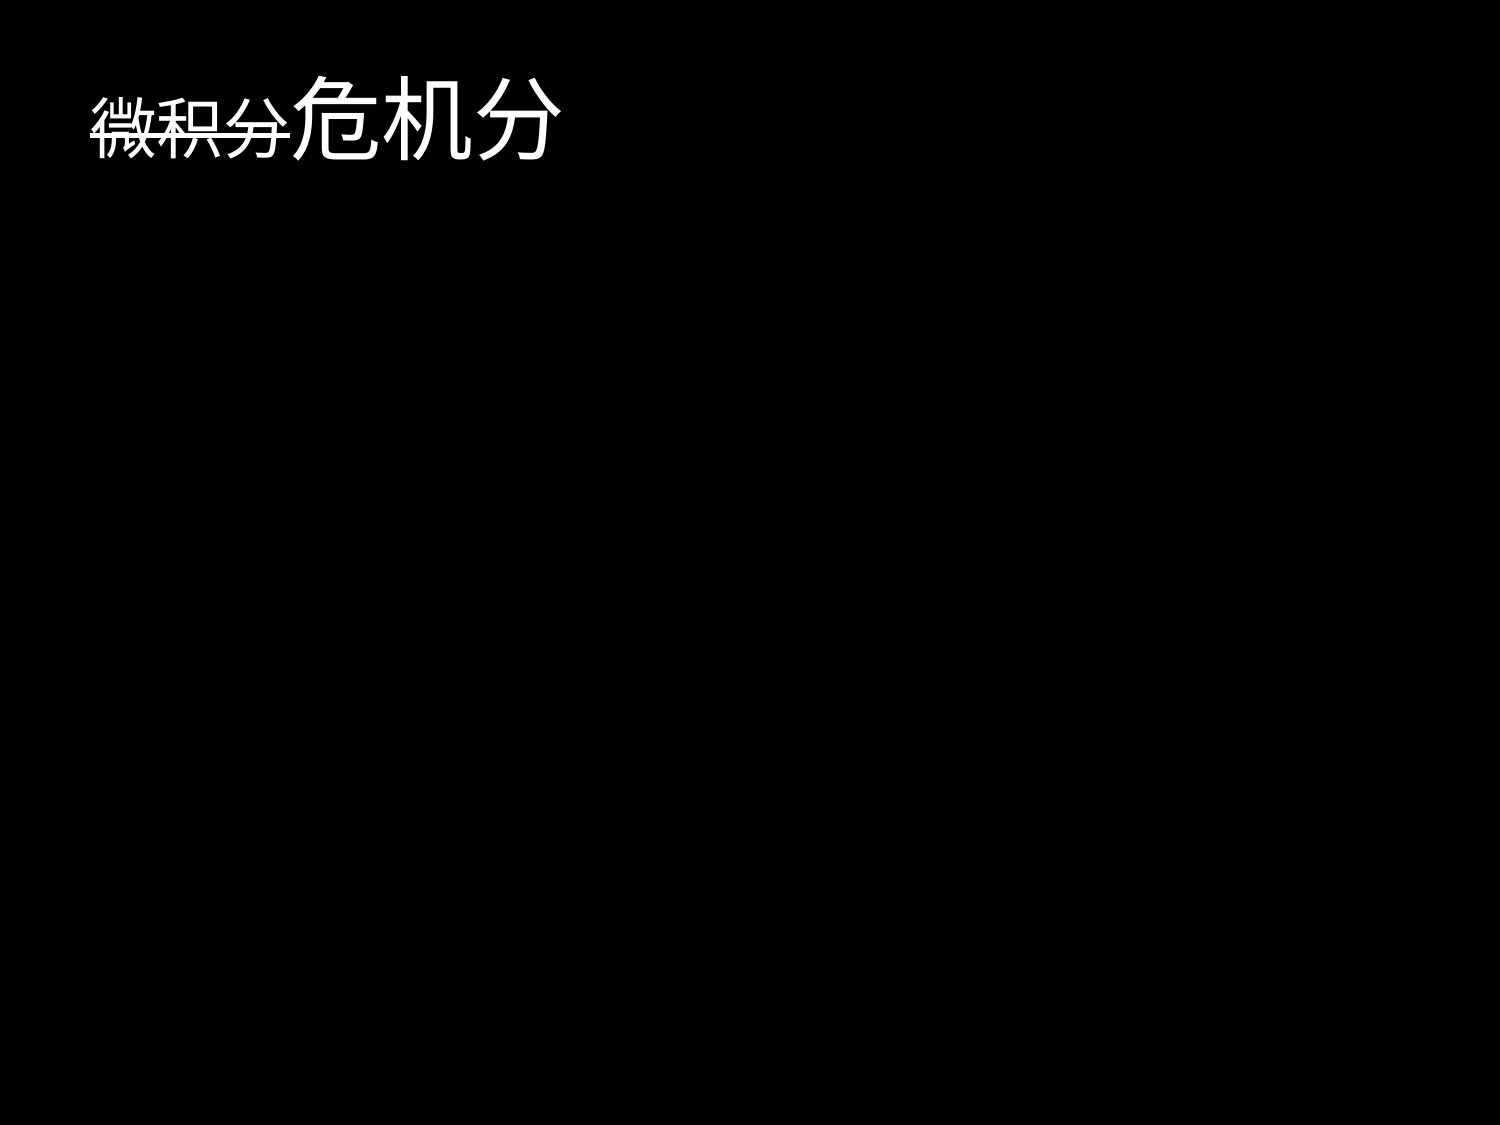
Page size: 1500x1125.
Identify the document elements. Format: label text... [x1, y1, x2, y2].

title 微积分危机分 [75, 23, 1425, 211]
